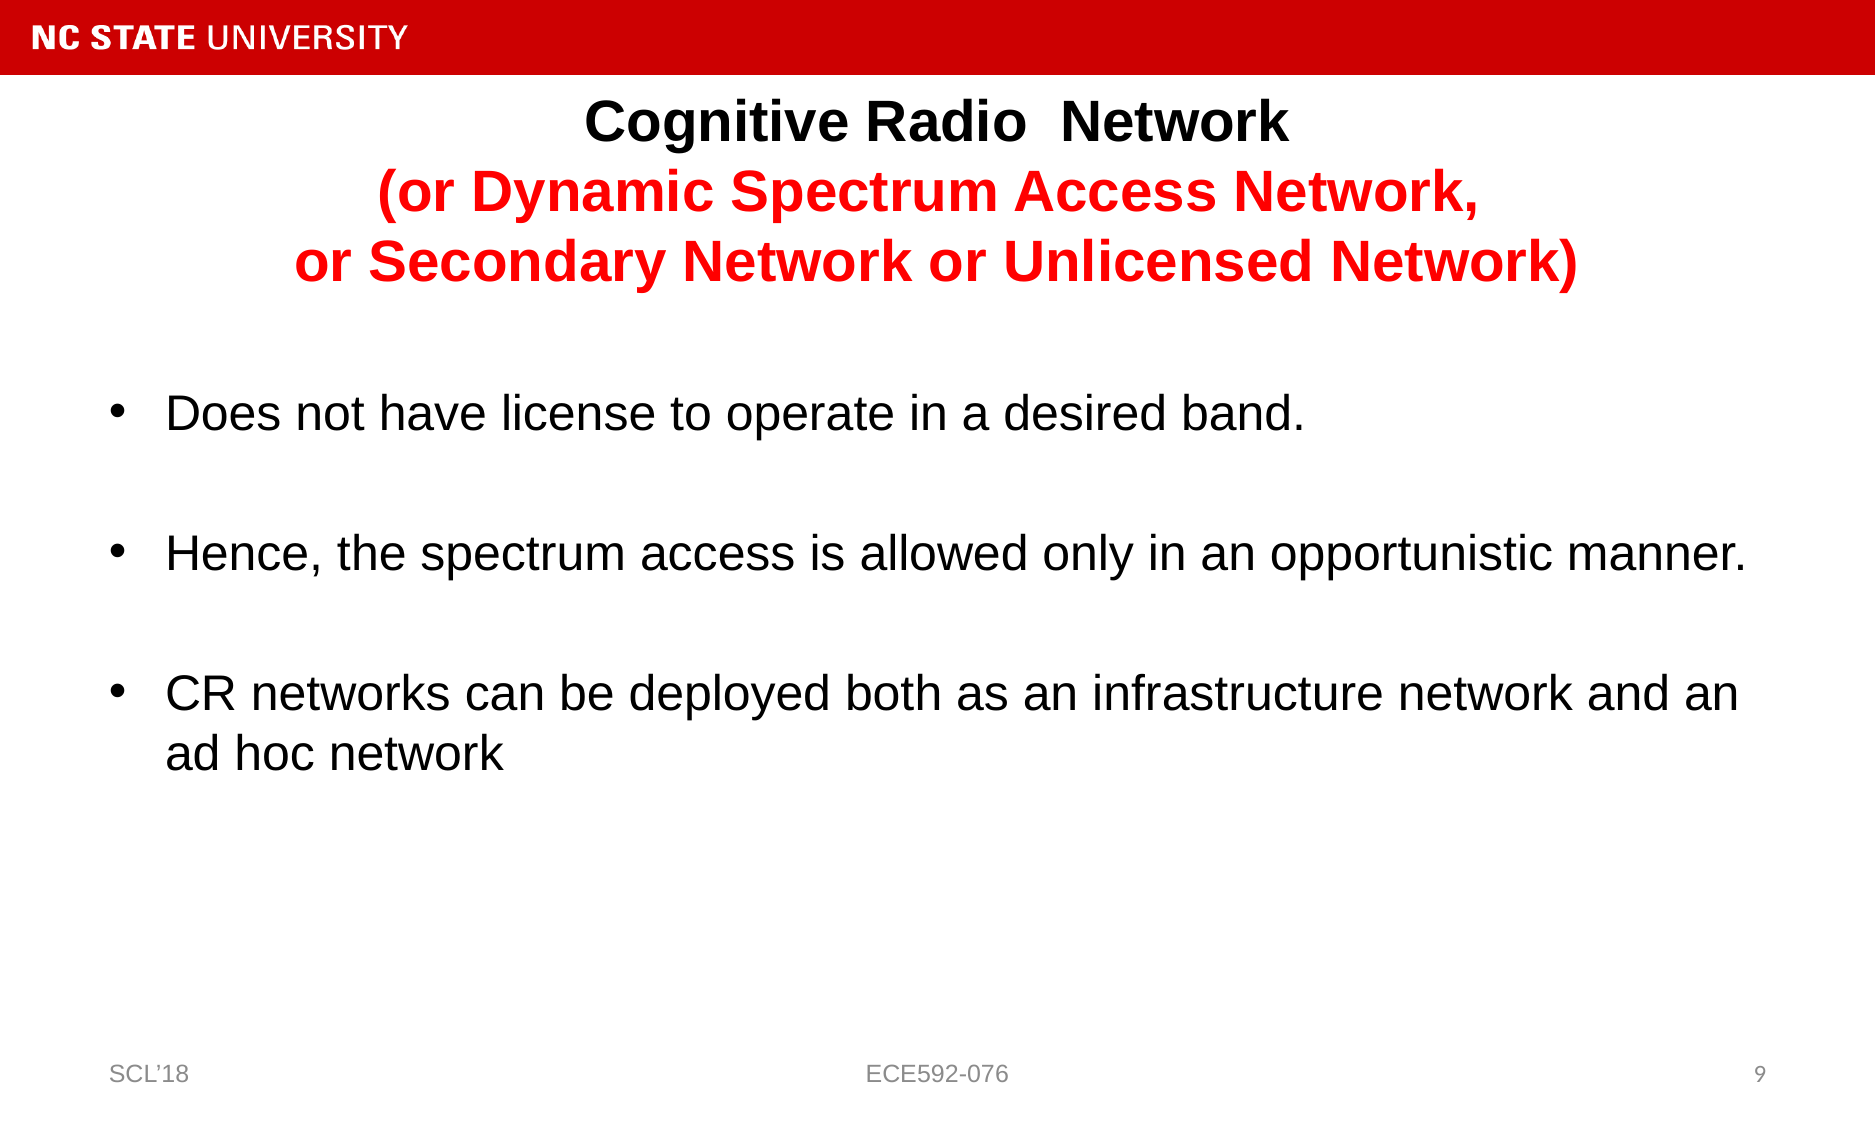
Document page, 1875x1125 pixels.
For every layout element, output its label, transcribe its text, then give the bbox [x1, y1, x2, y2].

list Does not have license to operate in a desired band. Hence, the spectrum access is allowed only in an opportunistic manner. CR networks can be deployed both as an infrastructure network and an ad hoc network [93, 196, 1782, 1043]
slide_number 9 [1343, 1043, 1782, 1103]
picture [0, 0, 1875, 75]
footer ECE592-076 [640, 1043, 1235, 1103]
title Cognitive Radio Network (or Dynamic Spectrum Access Network, or Secondary Network or Unlicensed Network) [93, 76, 1782, 196]
slide_number SCL’18 [93, 1043, 532, 1103]
